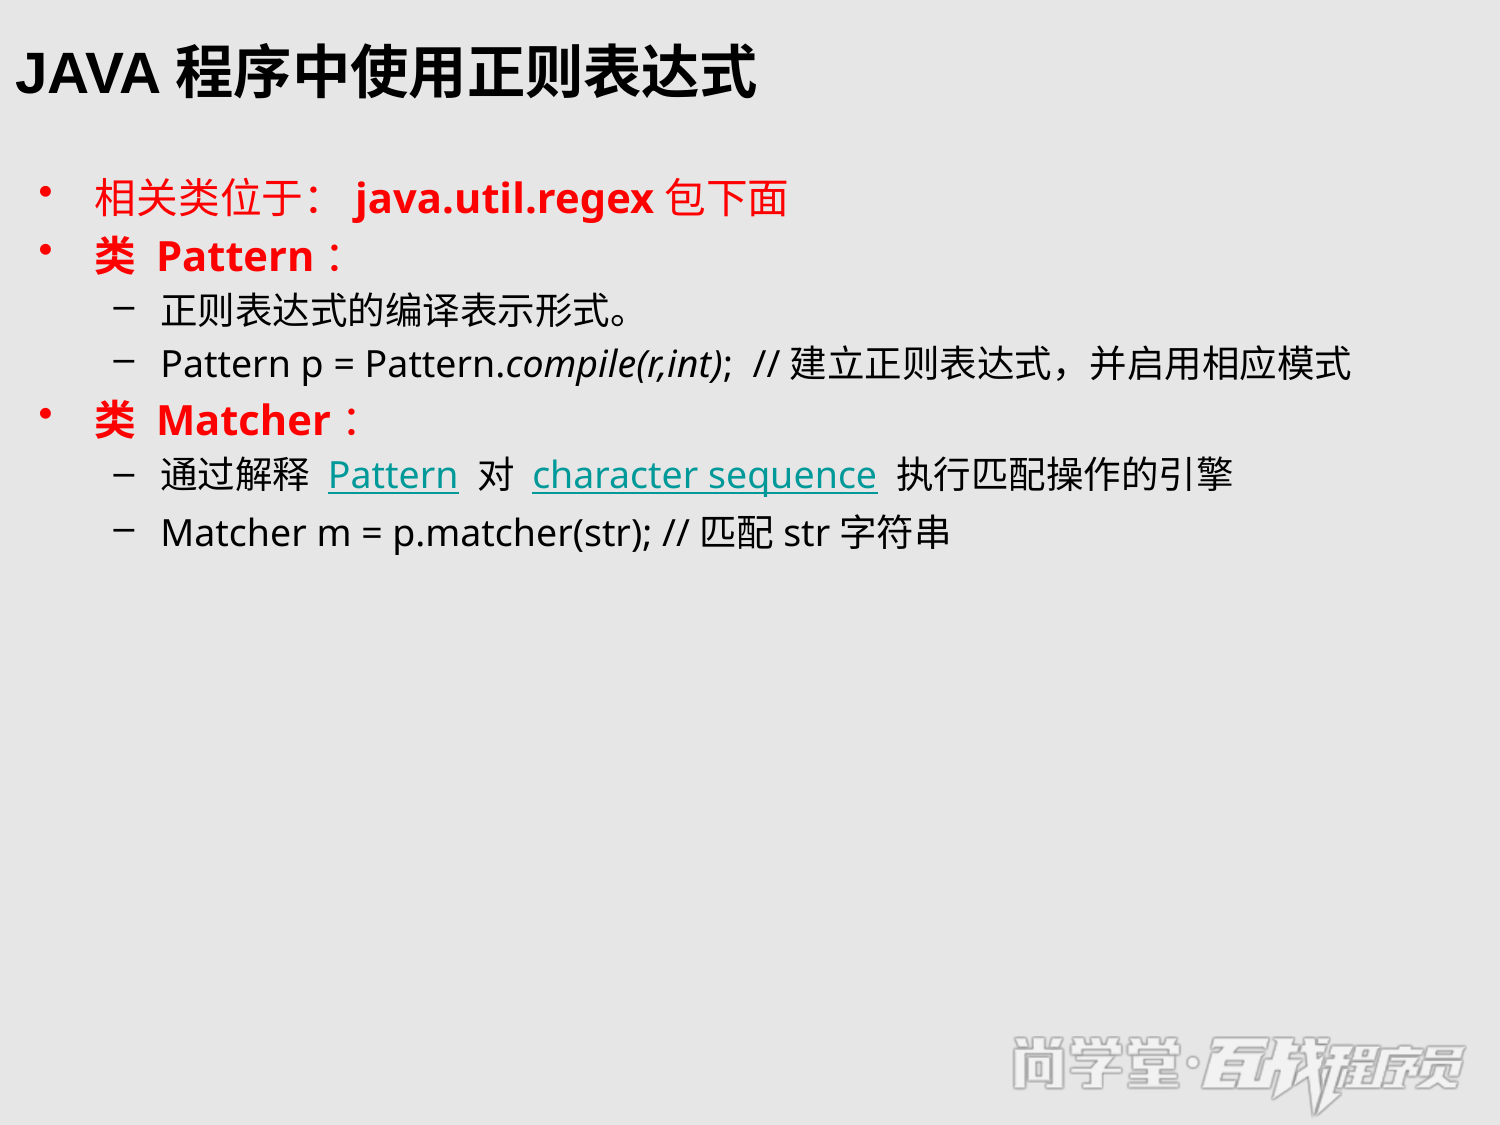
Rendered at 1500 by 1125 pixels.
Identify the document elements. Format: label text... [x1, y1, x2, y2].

list 相关类位于：java.util.regex包下面 类 Pattern： 正则表达式的编译表示形式。 Pattern p = Pattern.compile(r,int); //建立正则表达式，并启用相应模式 类 Matcher： 通过解释 Pattern 对 character sequence 执行匹配操作的引擎 Matcher m = p.matcher(str); //匹配str字符串 [23, 164, 1465, 997]
picture [1012, 1036, 1467, 1119]
title JAVA程序中使用正则表达式 [0, 0, 1500, 141]
